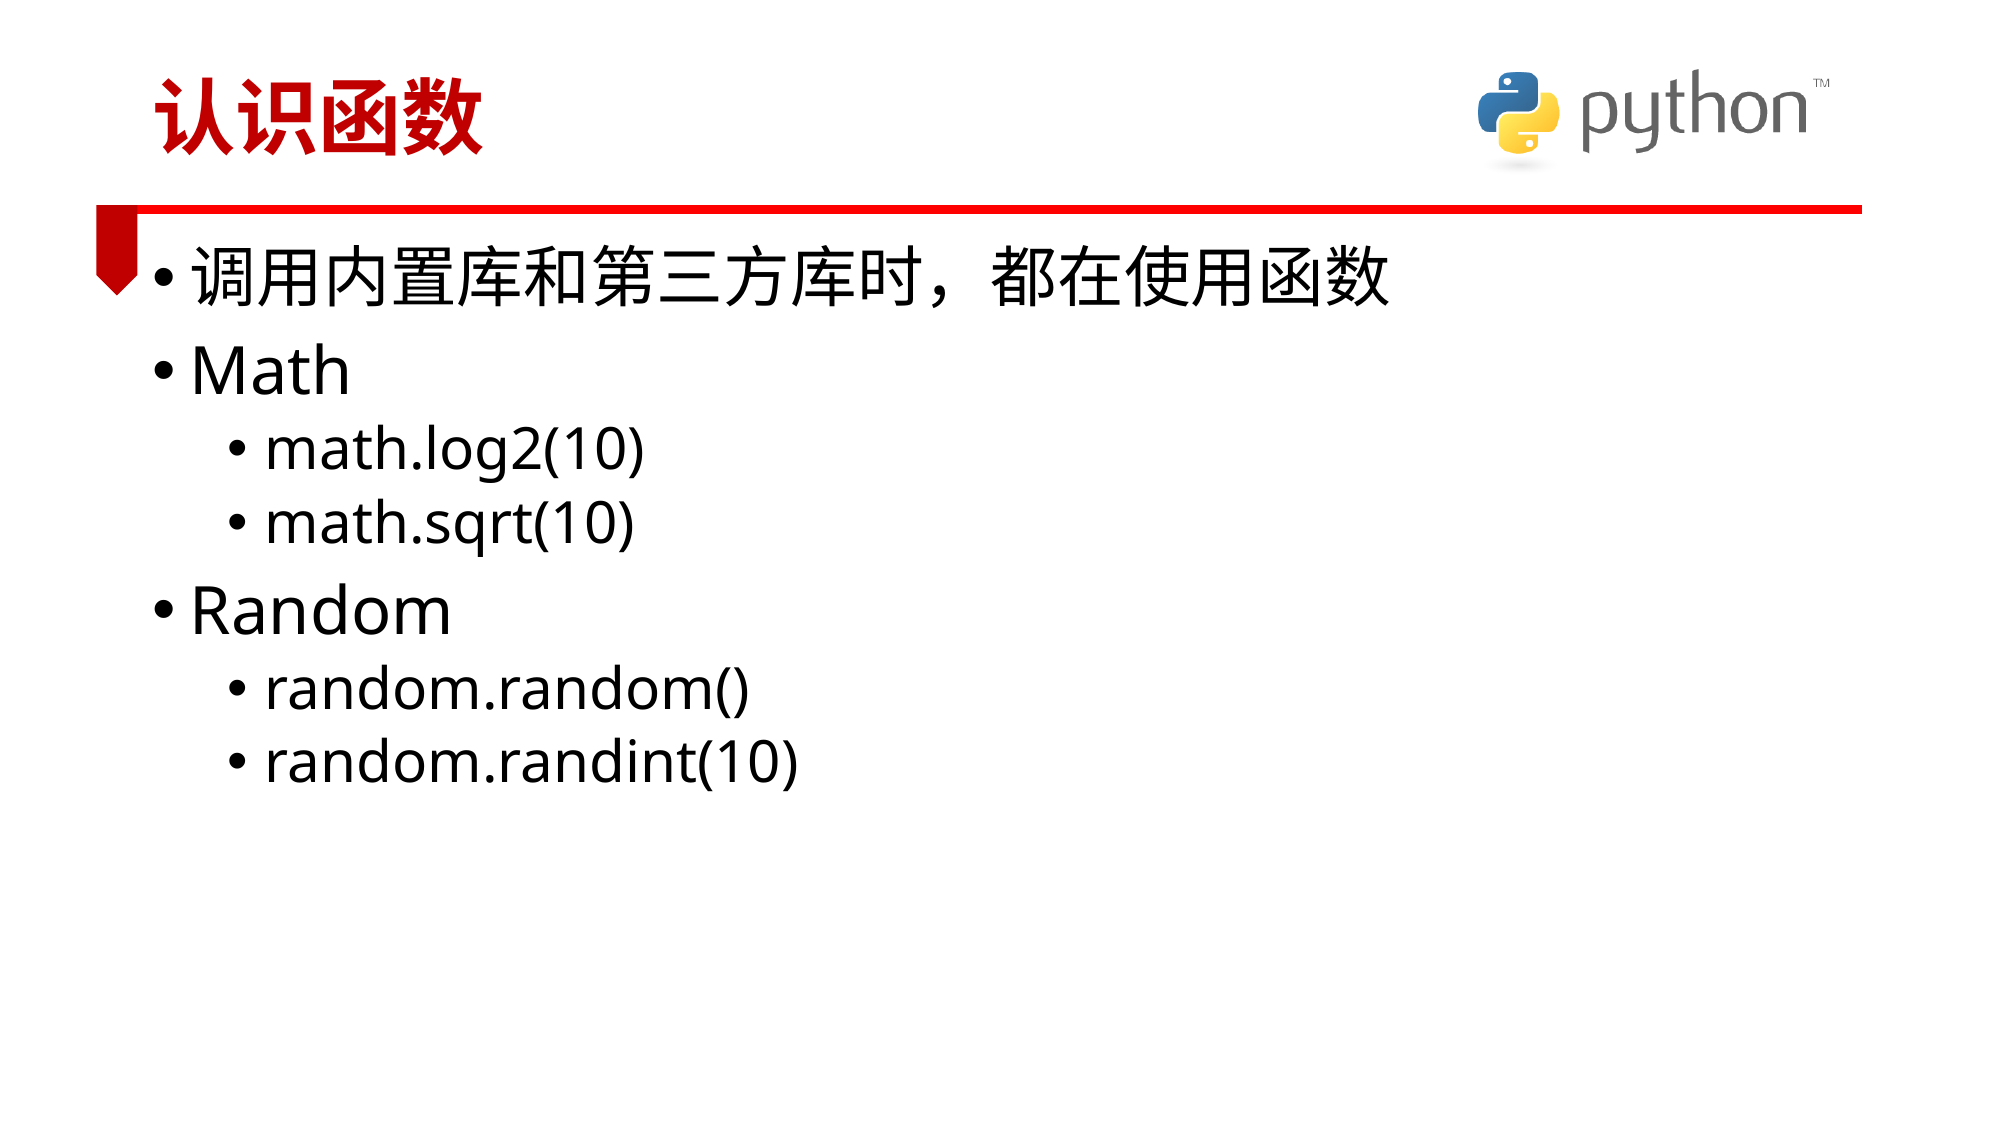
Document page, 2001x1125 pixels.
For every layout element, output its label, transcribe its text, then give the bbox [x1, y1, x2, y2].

title 认识函数 [137, 53, 1436, 191]
list 调用内置库和第三方库时，都在使用函数 Math math.log2(10) math.sqrt(10) Random random.random() random.randint(10) [137, 236, 1863, 1014]
picture [1419, 47, 1863, 197]
